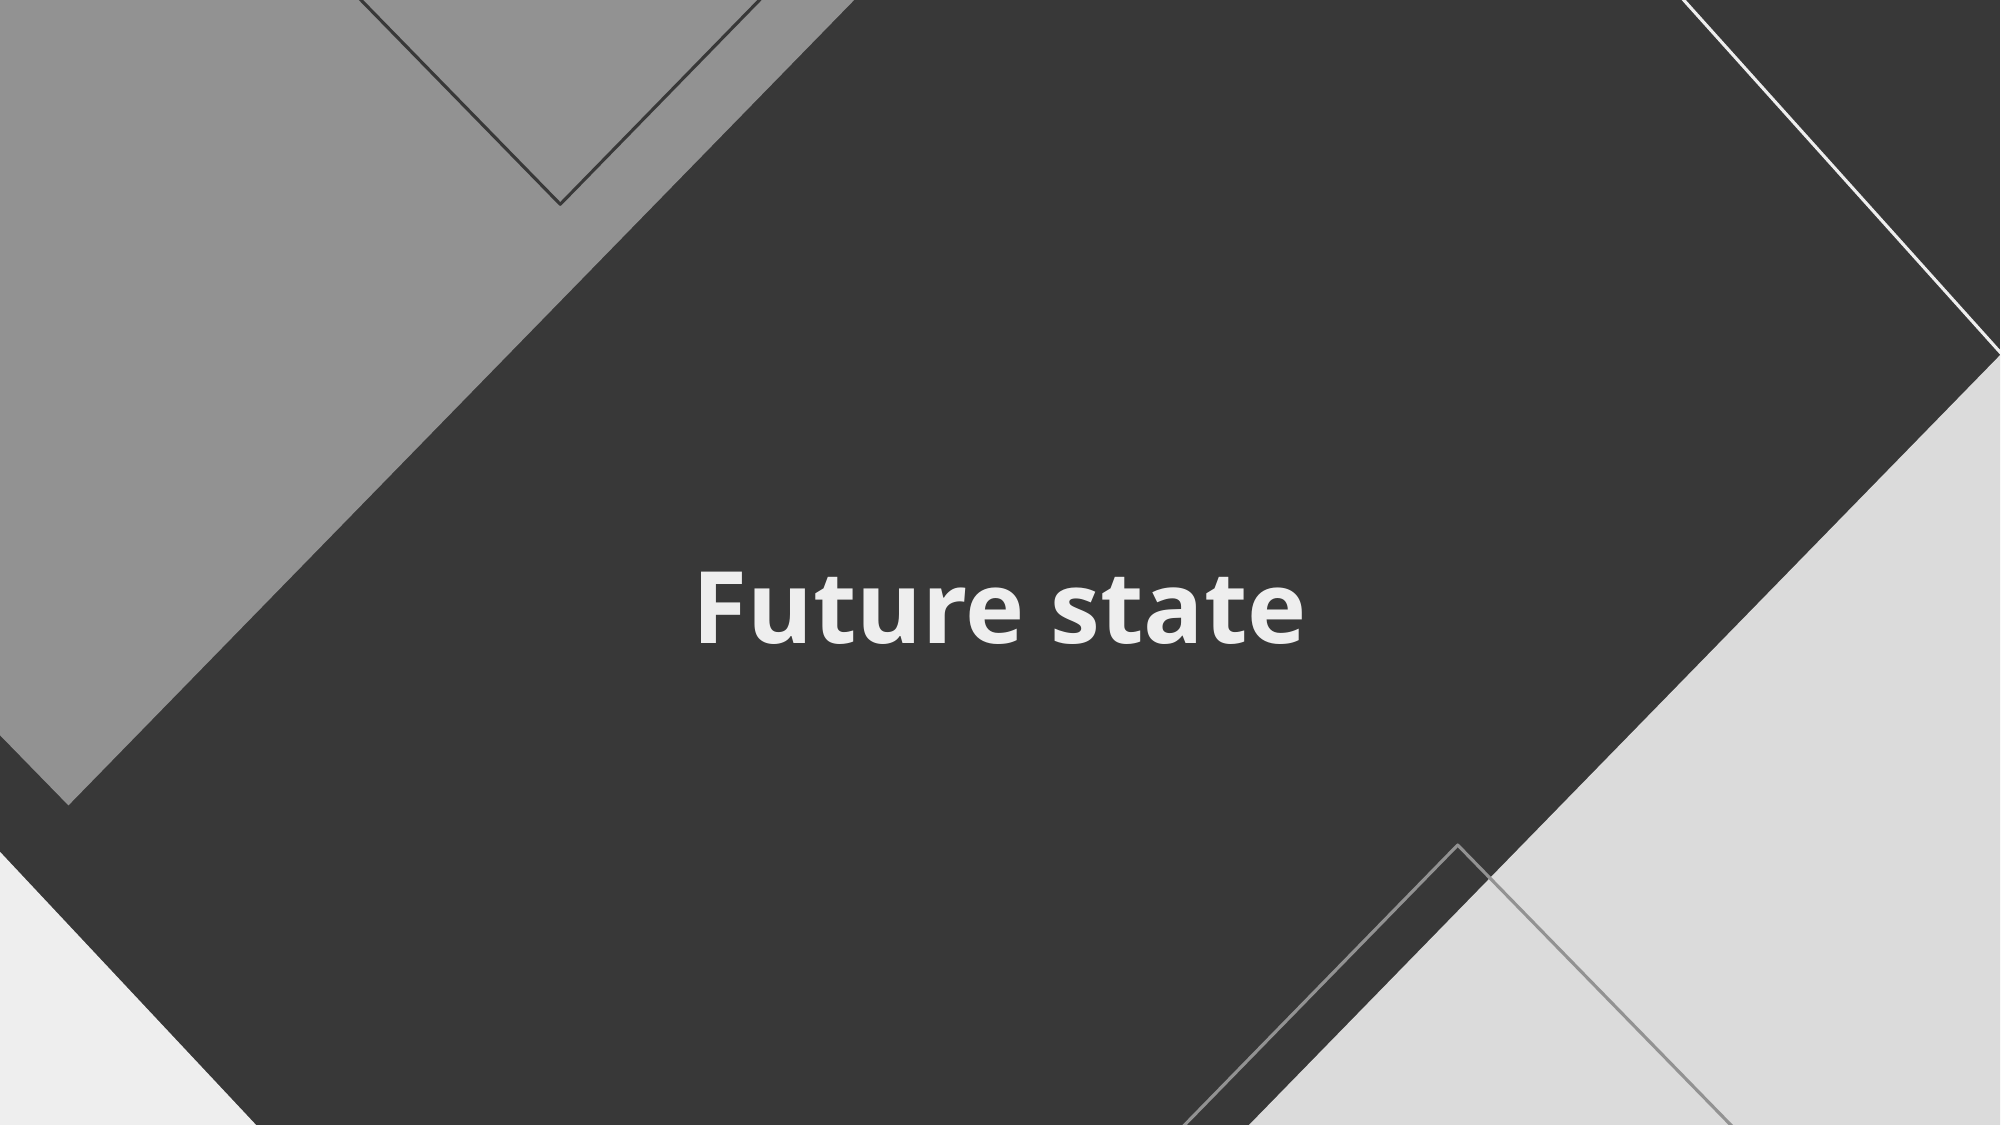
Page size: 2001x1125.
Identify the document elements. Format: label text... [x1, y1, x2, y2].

title Future state [398, 552, 1602, 655]
